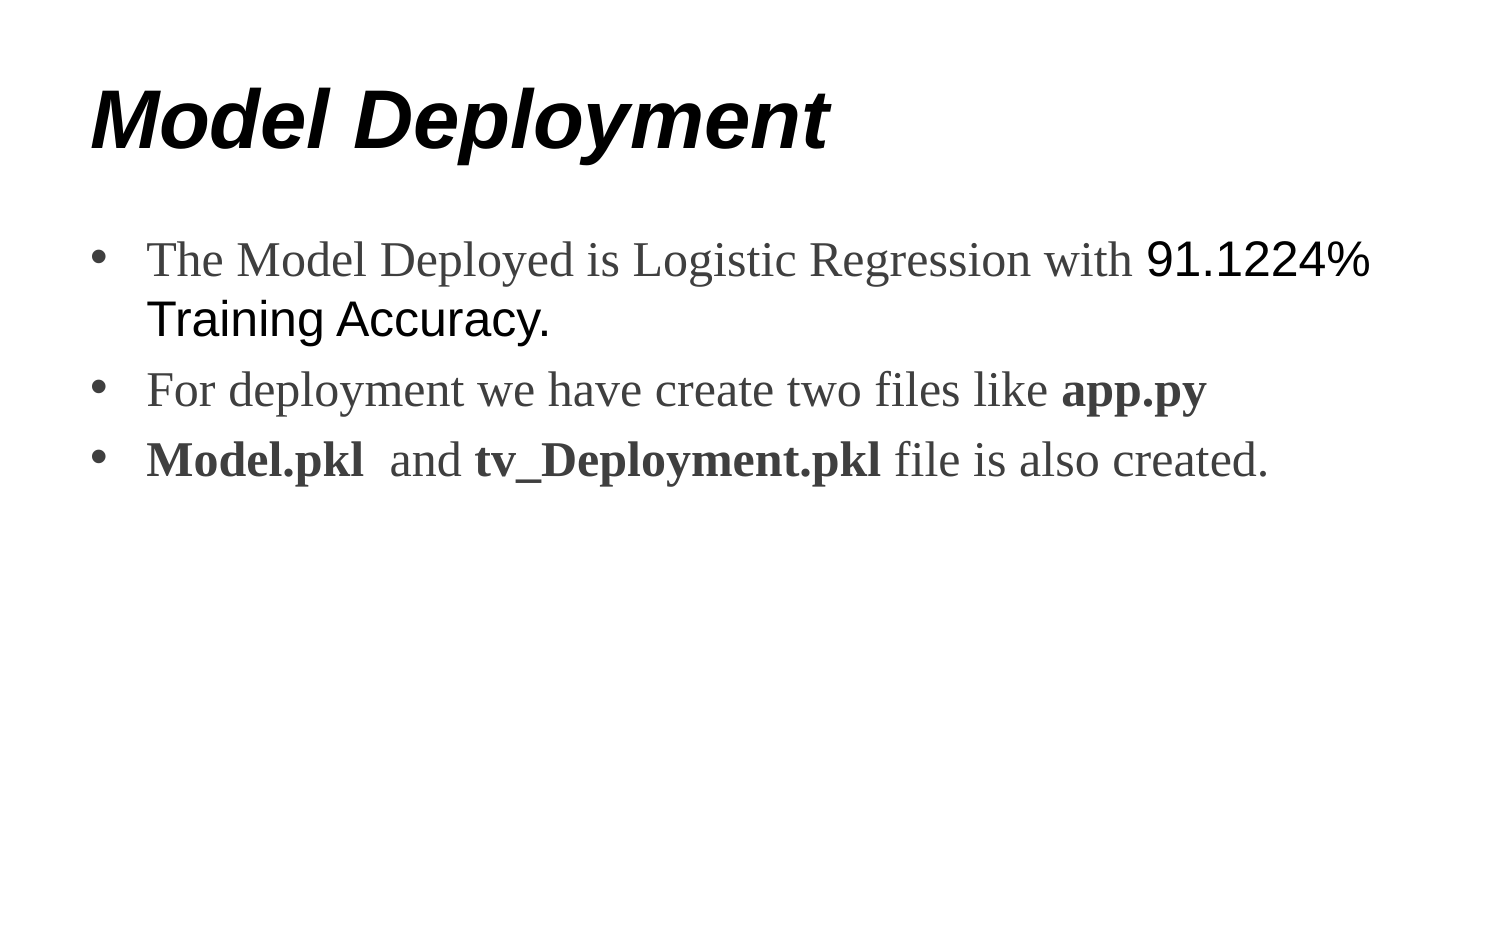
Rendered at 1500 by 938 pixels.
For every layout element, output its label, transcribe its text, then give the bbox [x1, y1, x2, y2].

title Model Deployment [75, 37, 1425, 194]
list The Model Deployed is Logistic Regression with 91.1224% Training Accuracy. For deployment we have create two files like app.py Model.pkl and tv_Deployment.pkl file is also created. [75, 218, 1425, 838]
